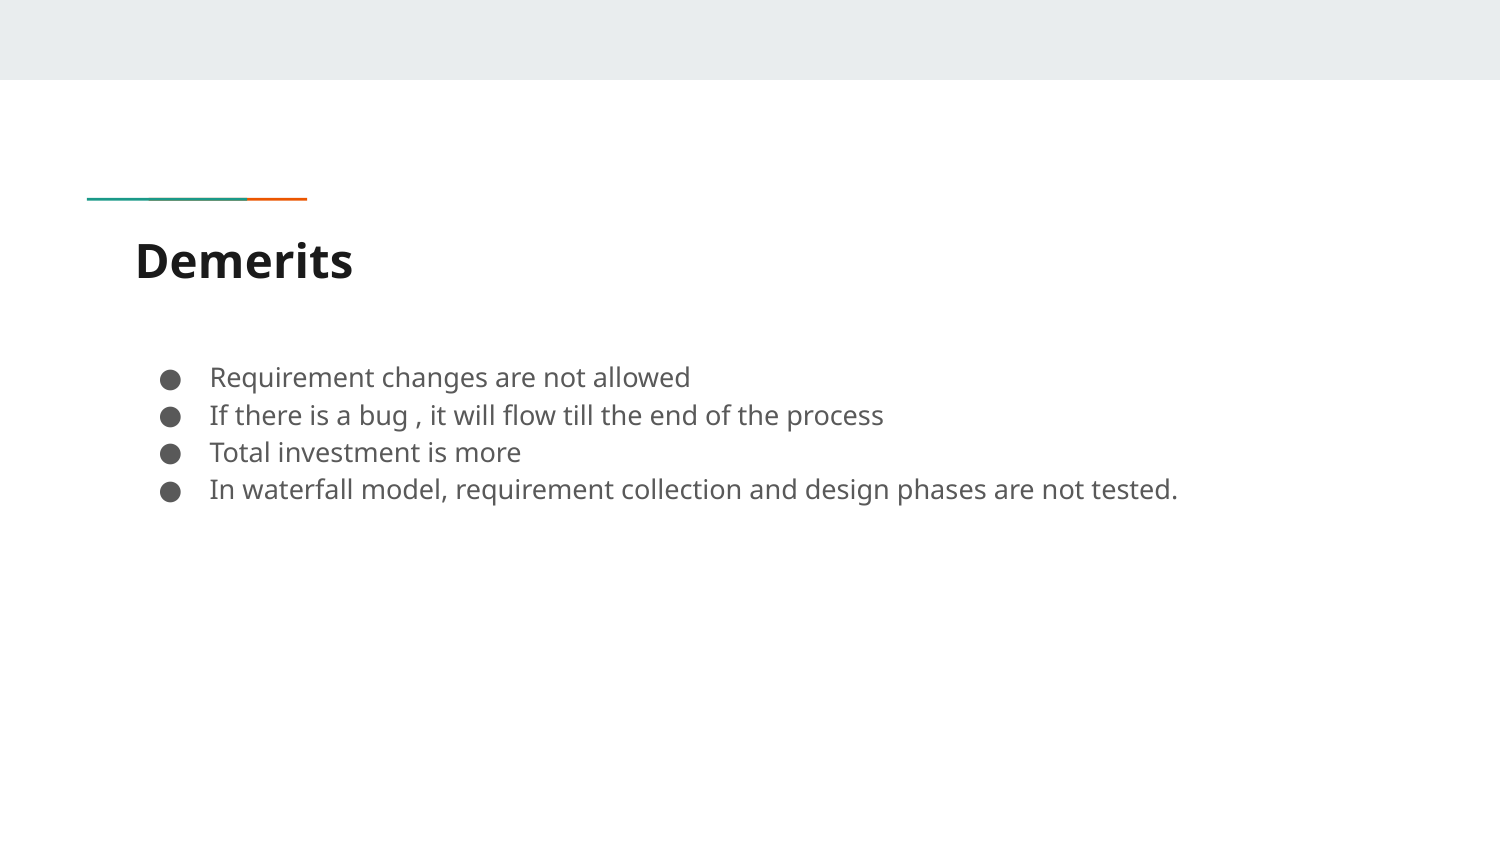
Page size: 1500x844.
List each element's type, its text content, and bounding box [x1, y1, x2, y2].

list Requirement changes are not allowed If there is a bug , it will flow till the end of the process Total investment is more In waterfall model, requirement collection and design phases are not tested. [119, 341, 1381, 712]
title Demerits [119, 216, 1381, 305]
